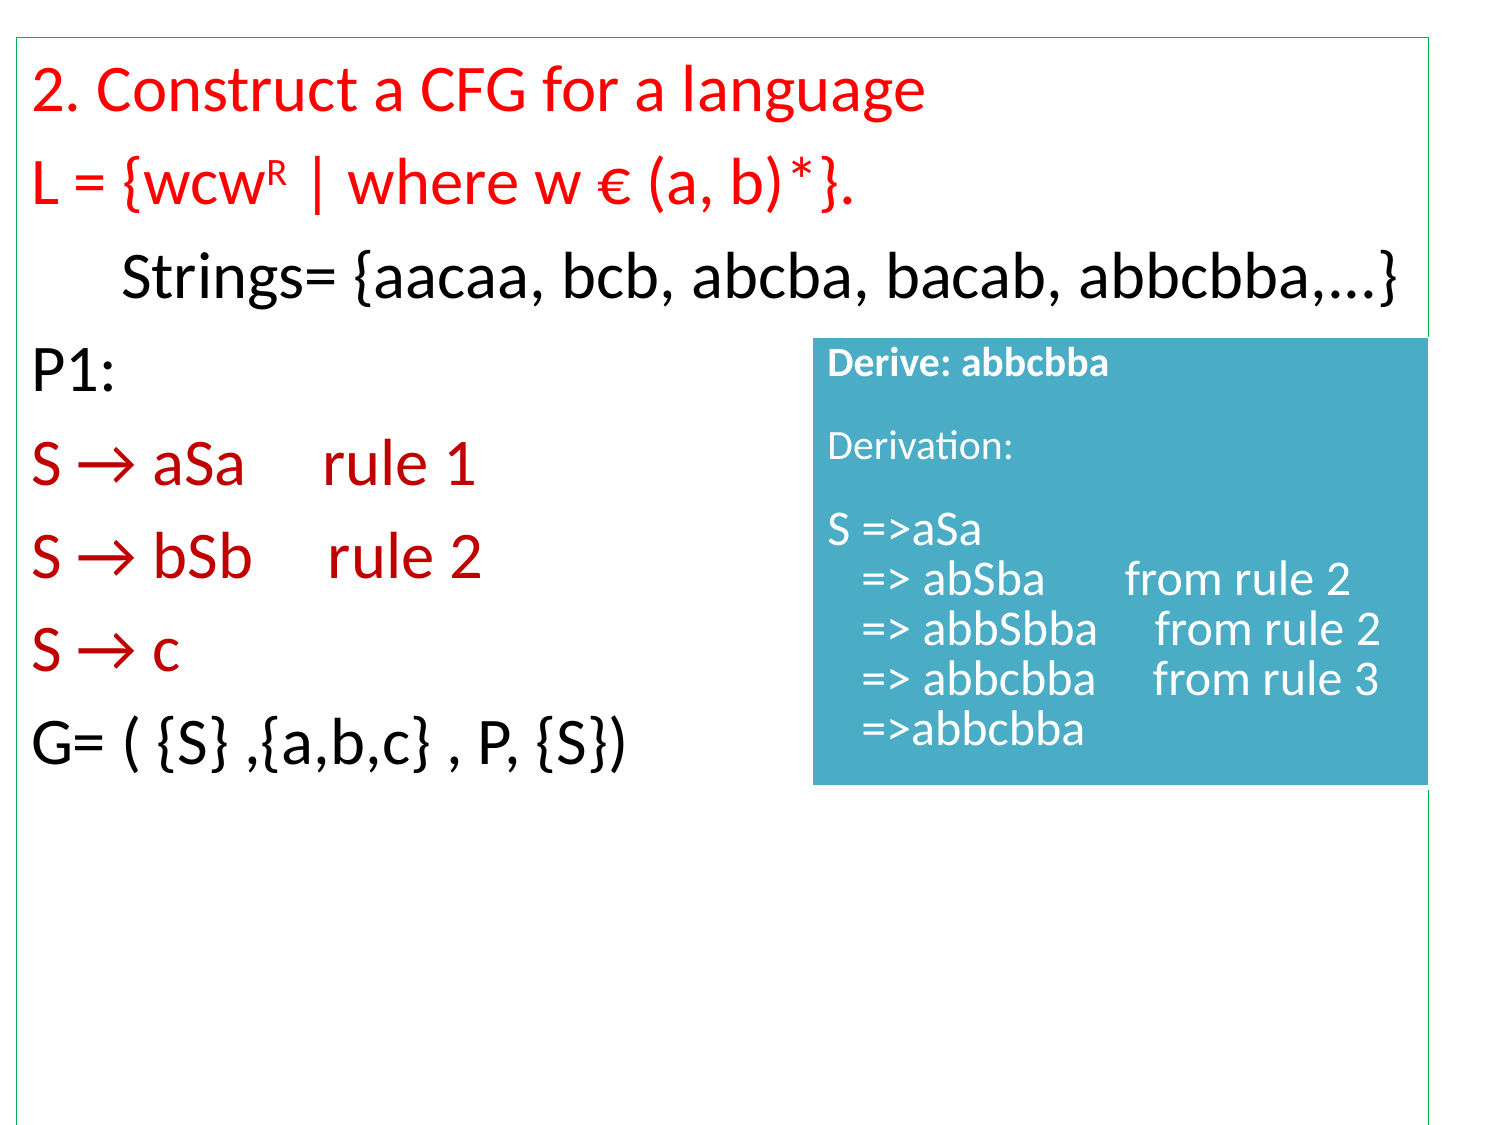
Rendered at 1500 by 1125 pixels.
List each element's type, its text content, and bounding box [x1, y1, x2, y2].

list 2. Construct a CFG for a language L = {wcwR | where w € (a, b)*}. Strings= {aacaa, bcb, abcba, bacab, abbcbba,...} P1: S → aSa rule 1 S → bSb rule 2 S → c G= ( {S} ,{a,b,c} , P, {S}) [16, 37, 1429, 1125]
table_header Derive: abbcbba Derivation: S =>aSa => abSba from rule 2 => abbSbba from rule 2 => abbcbba from rule 3 =>abbcbba [813, 338, 1428, 785]
